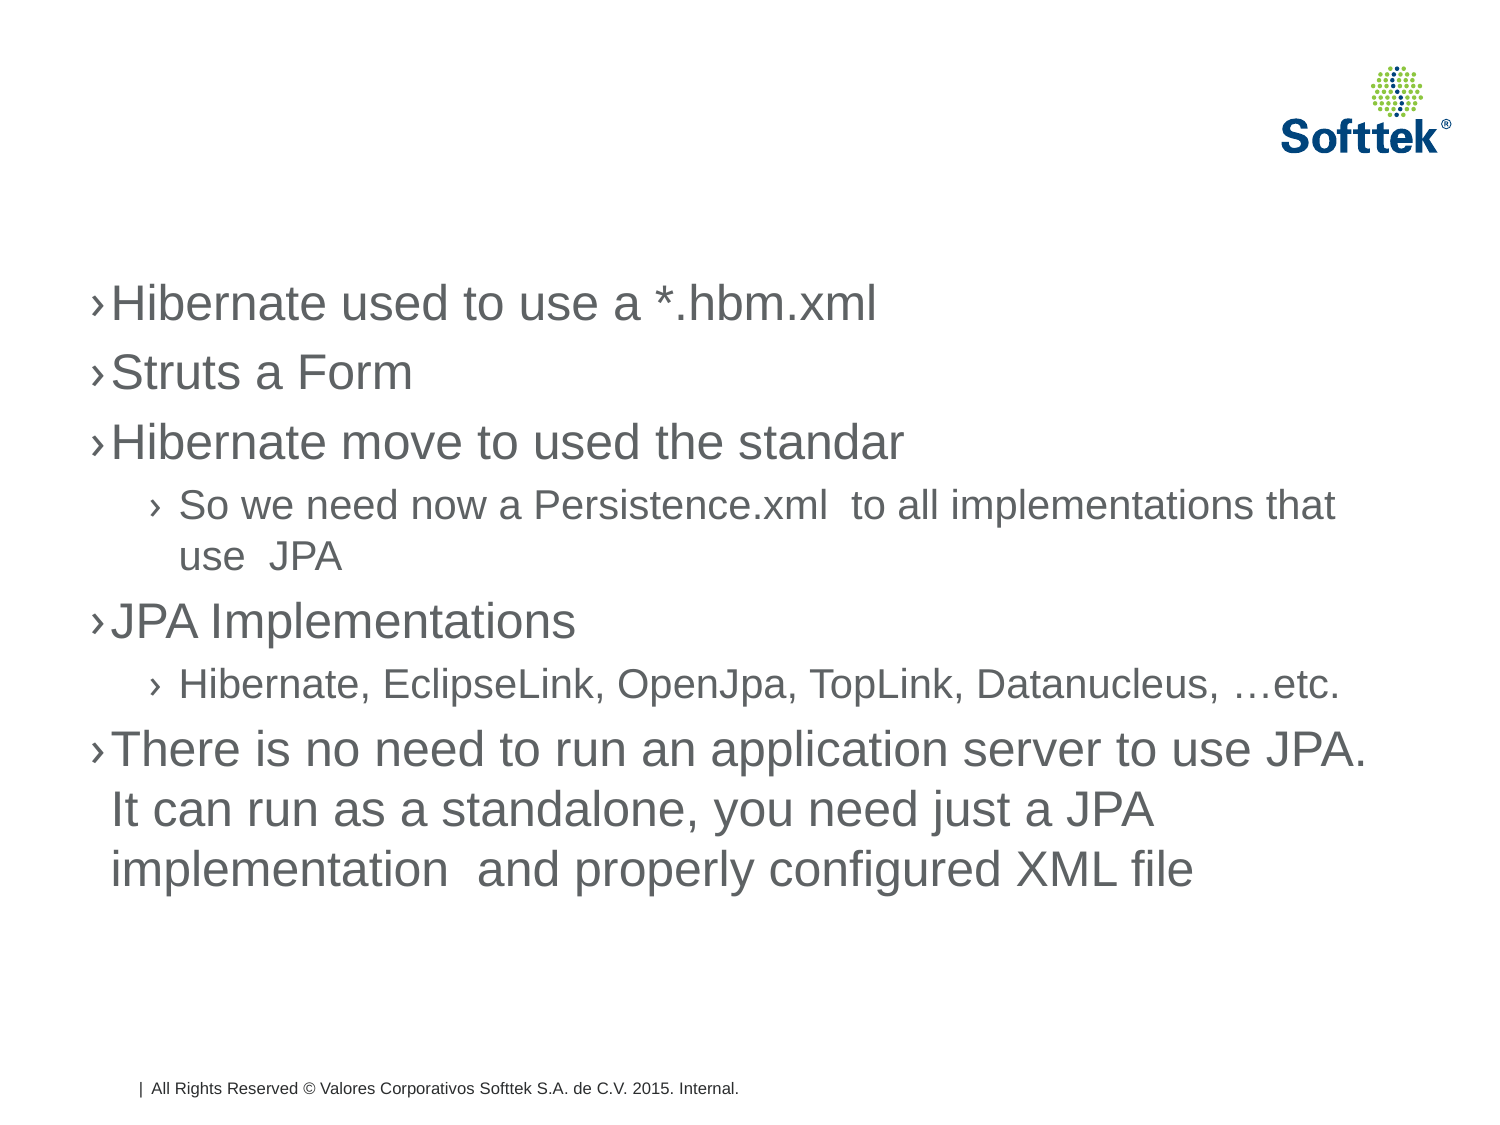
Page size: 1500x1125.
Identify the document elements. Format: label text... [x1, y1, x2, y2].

list Hibernate used to use a *.hbm.xml Struts a Form Hibernate move to used the standar So we need now a Persistence.xml to all implementations that use JPA JPA Implementations Hibernate, EclipseLink, OpenJpa, TopLink, Datanucleus, …etc. There is no need to run an application server to use JPA. It can run as a standalone, you need just a JPA implementation and properly configured XML file [75, 262, 1425, 1005]
